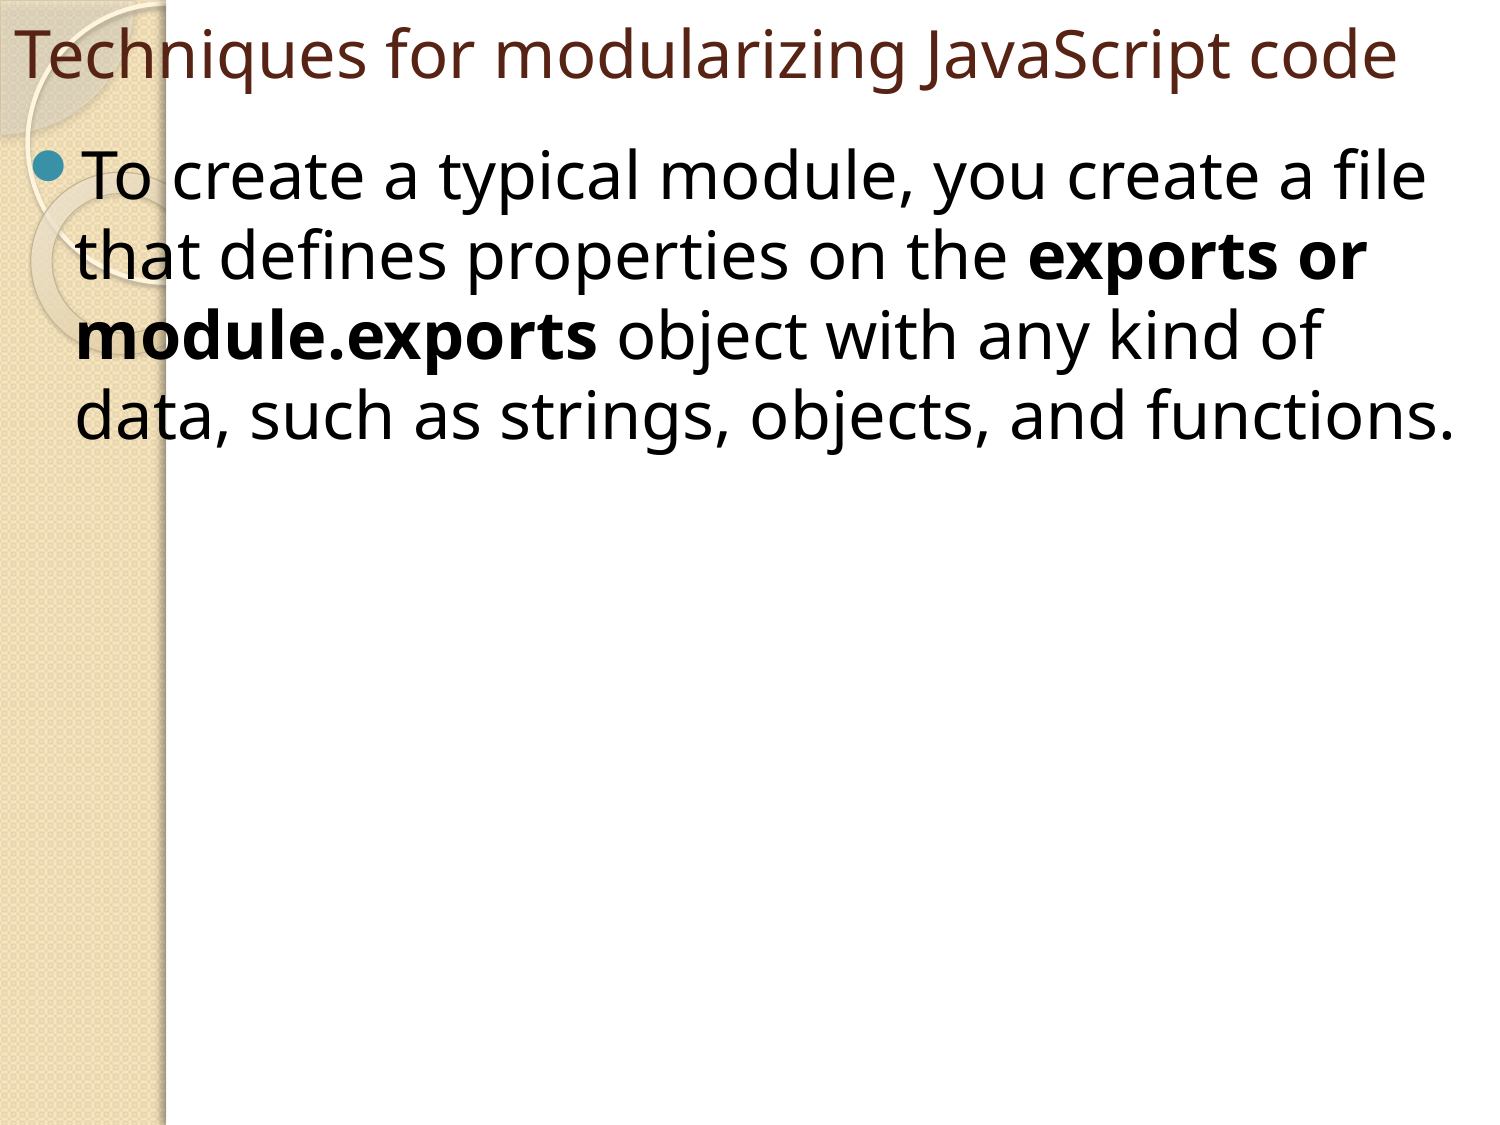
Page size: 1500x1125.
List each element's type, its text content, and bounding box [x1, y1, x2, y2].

list To create a typical module, you create a file that defines properties on the exports or module.exports object with any kind of data, such as strings, objects, and functions. [0, 125, 1500, 1125]
title Techniques for modularizing JavaScript code [0, 4, 1499, 99]
